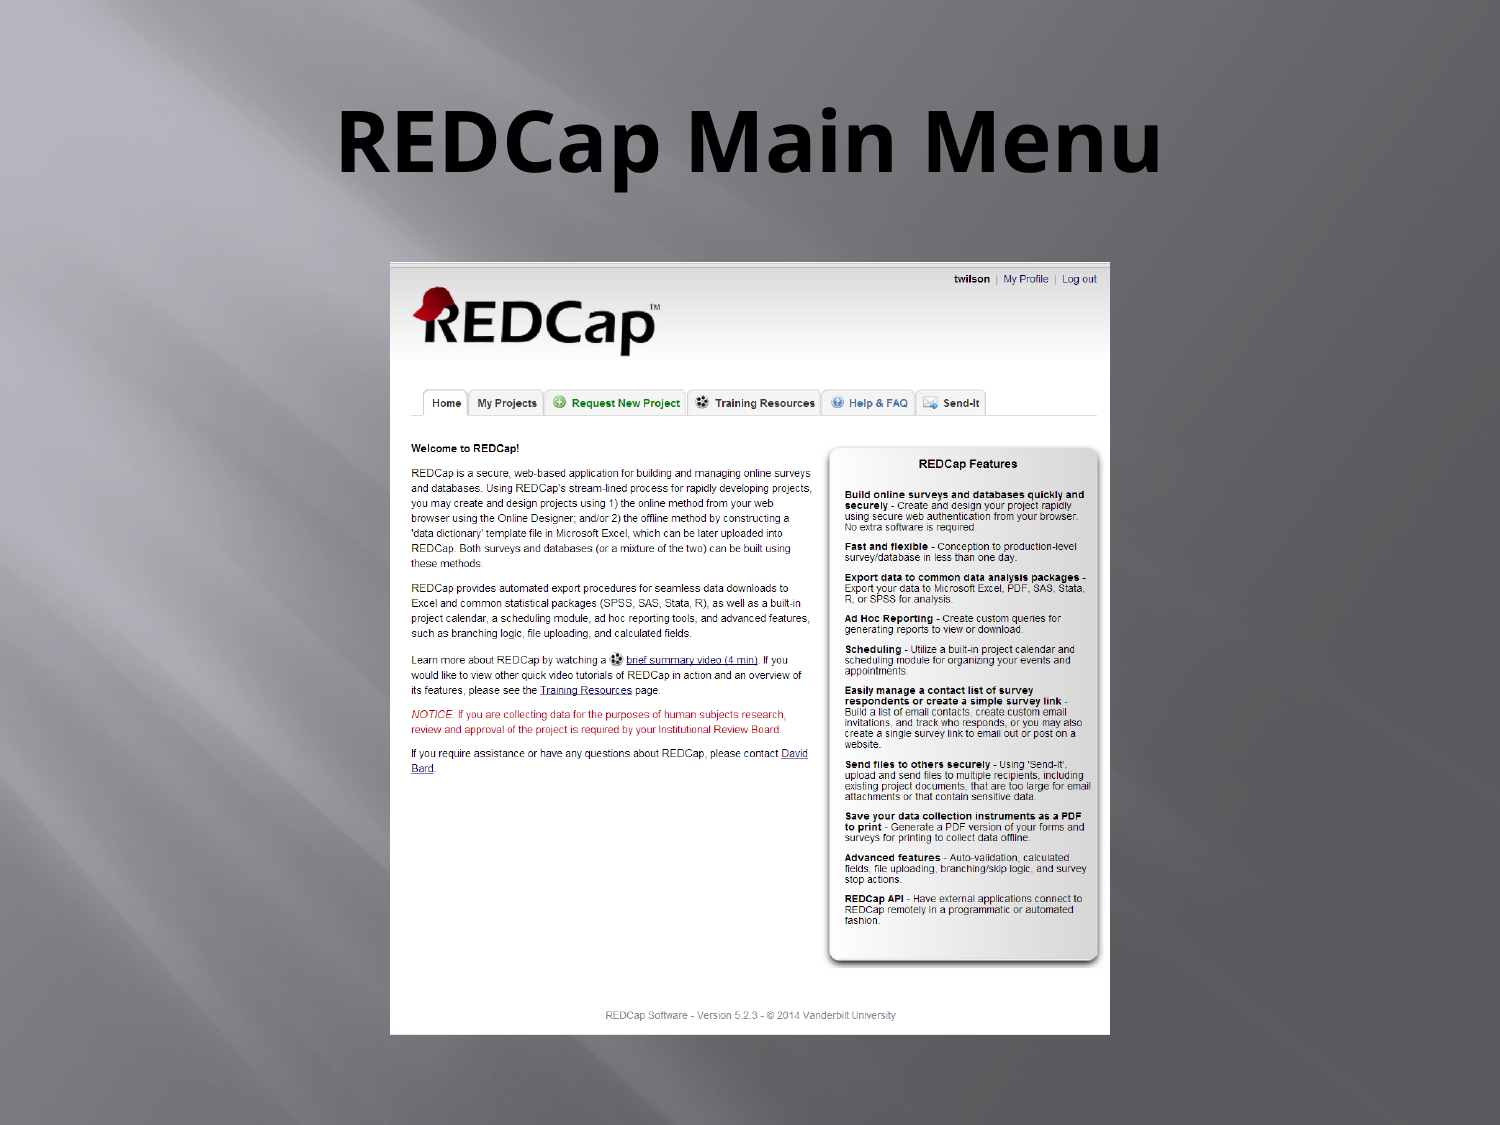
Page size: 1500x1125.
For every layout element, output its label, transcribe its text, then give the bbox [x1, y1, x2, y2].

title REDCap Main Menu [75, 45, 1425, 233]
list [390, 262, 1110, 1036]
